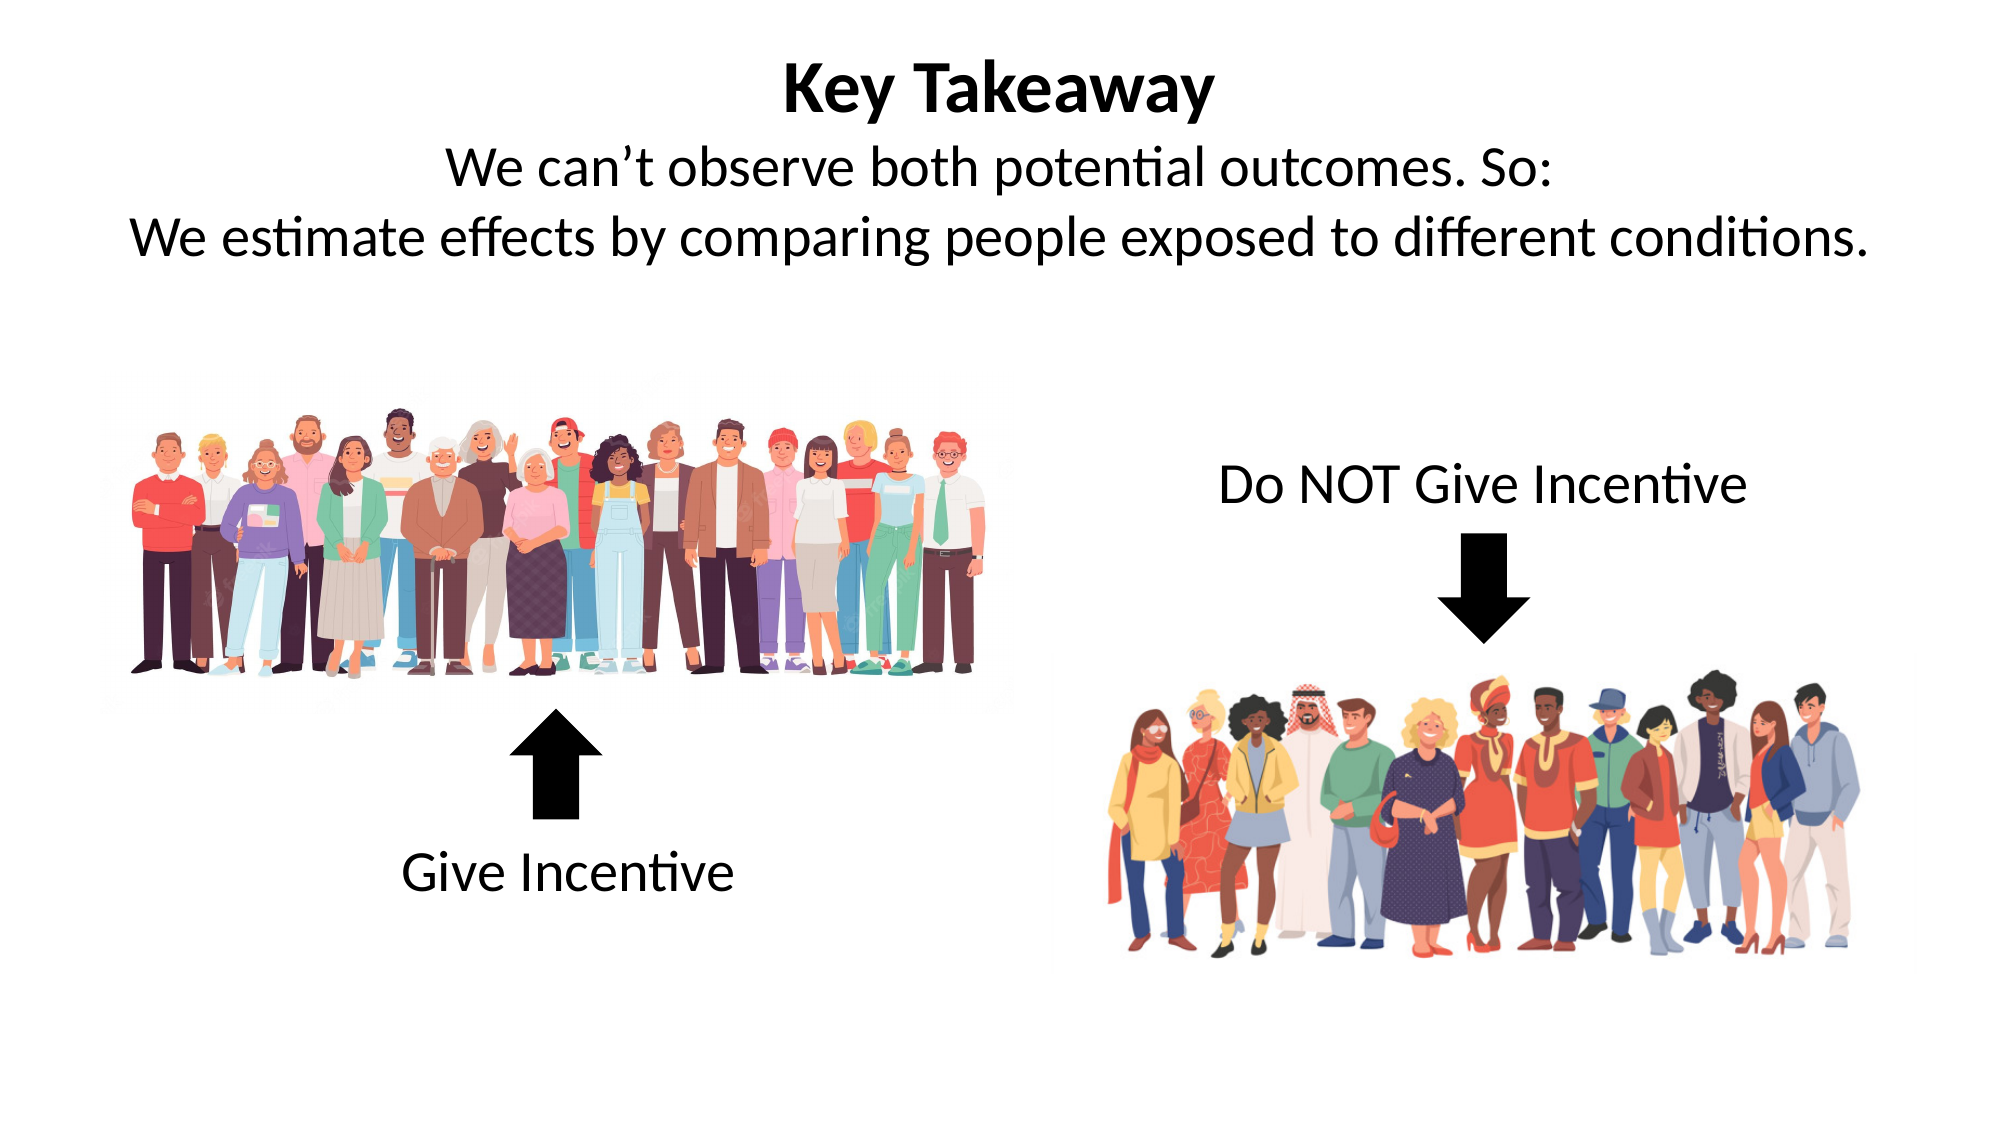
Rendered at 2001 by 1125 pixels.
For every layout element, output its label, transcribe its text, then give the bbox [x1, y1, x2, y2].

text_box Do NOT Give Incentive [1203, 438, 1764, 523]
picture [100, 371, 1014, 714]
text_box [509, 714, 603, 820]
text_box [1437, 533, 1531, 645]
text_box Give Incentive [386, 825, 751, 911]
text_box Key Takeaway We can’t observe both potential outcomes. So: We estimate effects by comparing people exposed to different conditions. [114, 30, 1886, 276]
picture [1050, 652, 1917, 974]
